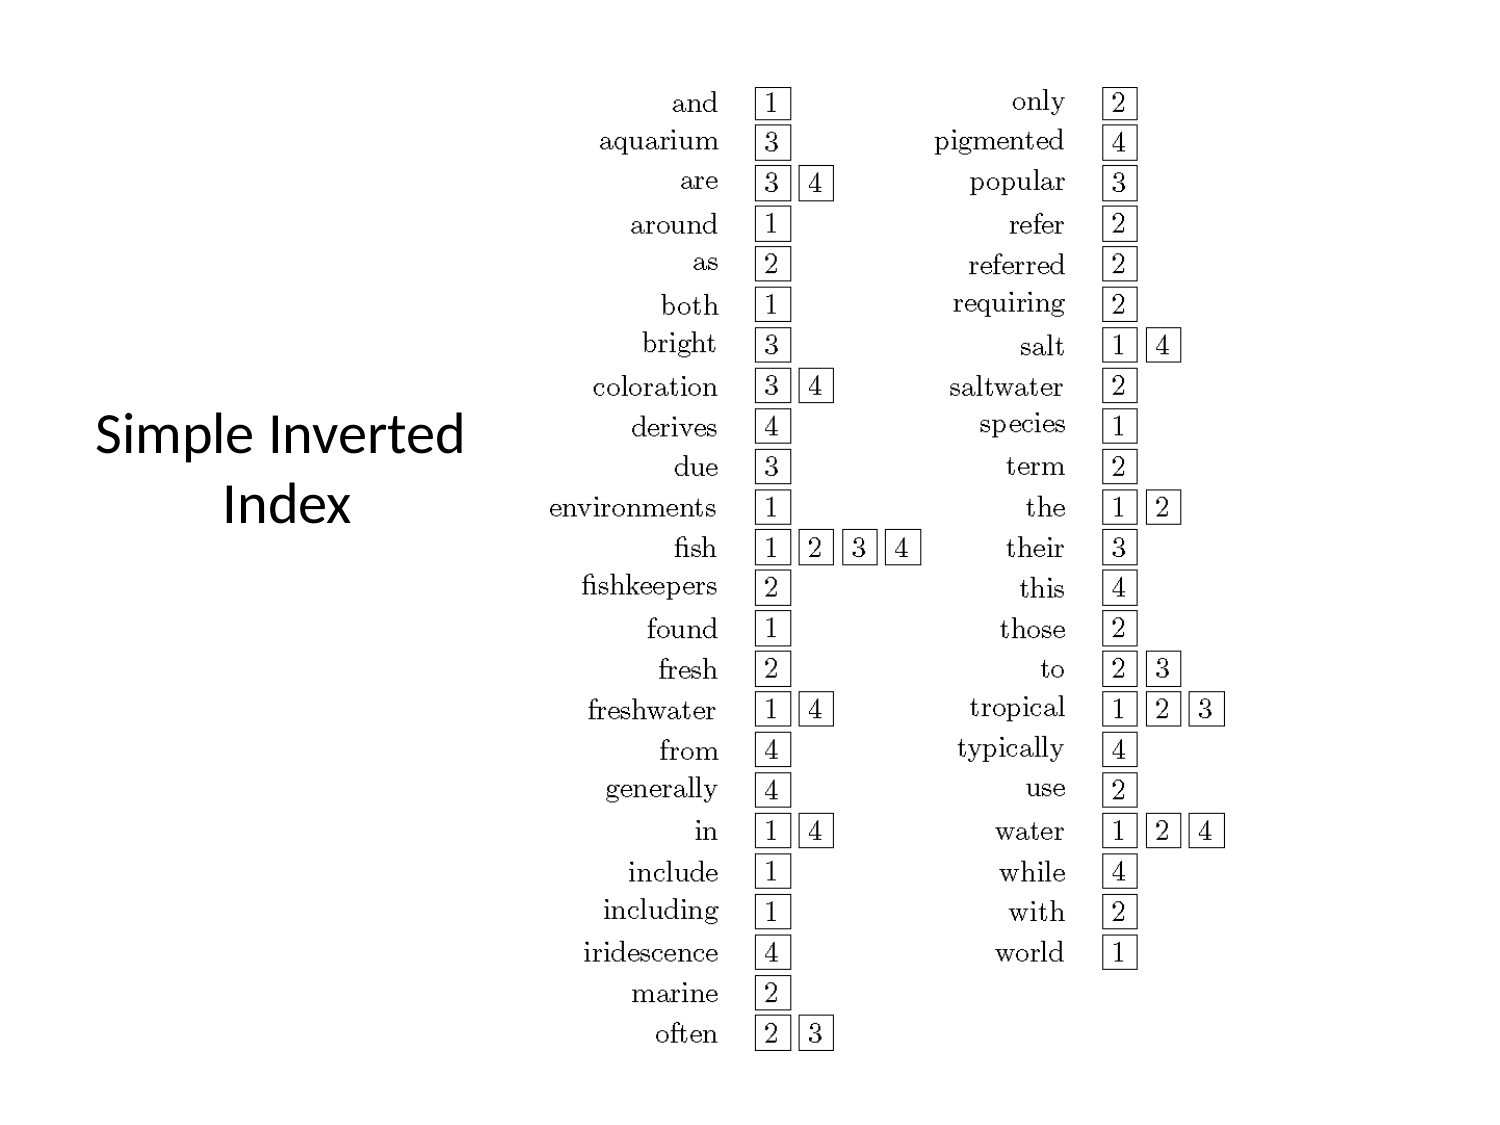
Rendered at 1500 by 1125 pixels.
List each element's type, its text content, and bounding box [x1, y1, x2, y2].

title Simple Inverted Index [50, 337, 525, 593]
picture [549, 87, 1226, 1051]
